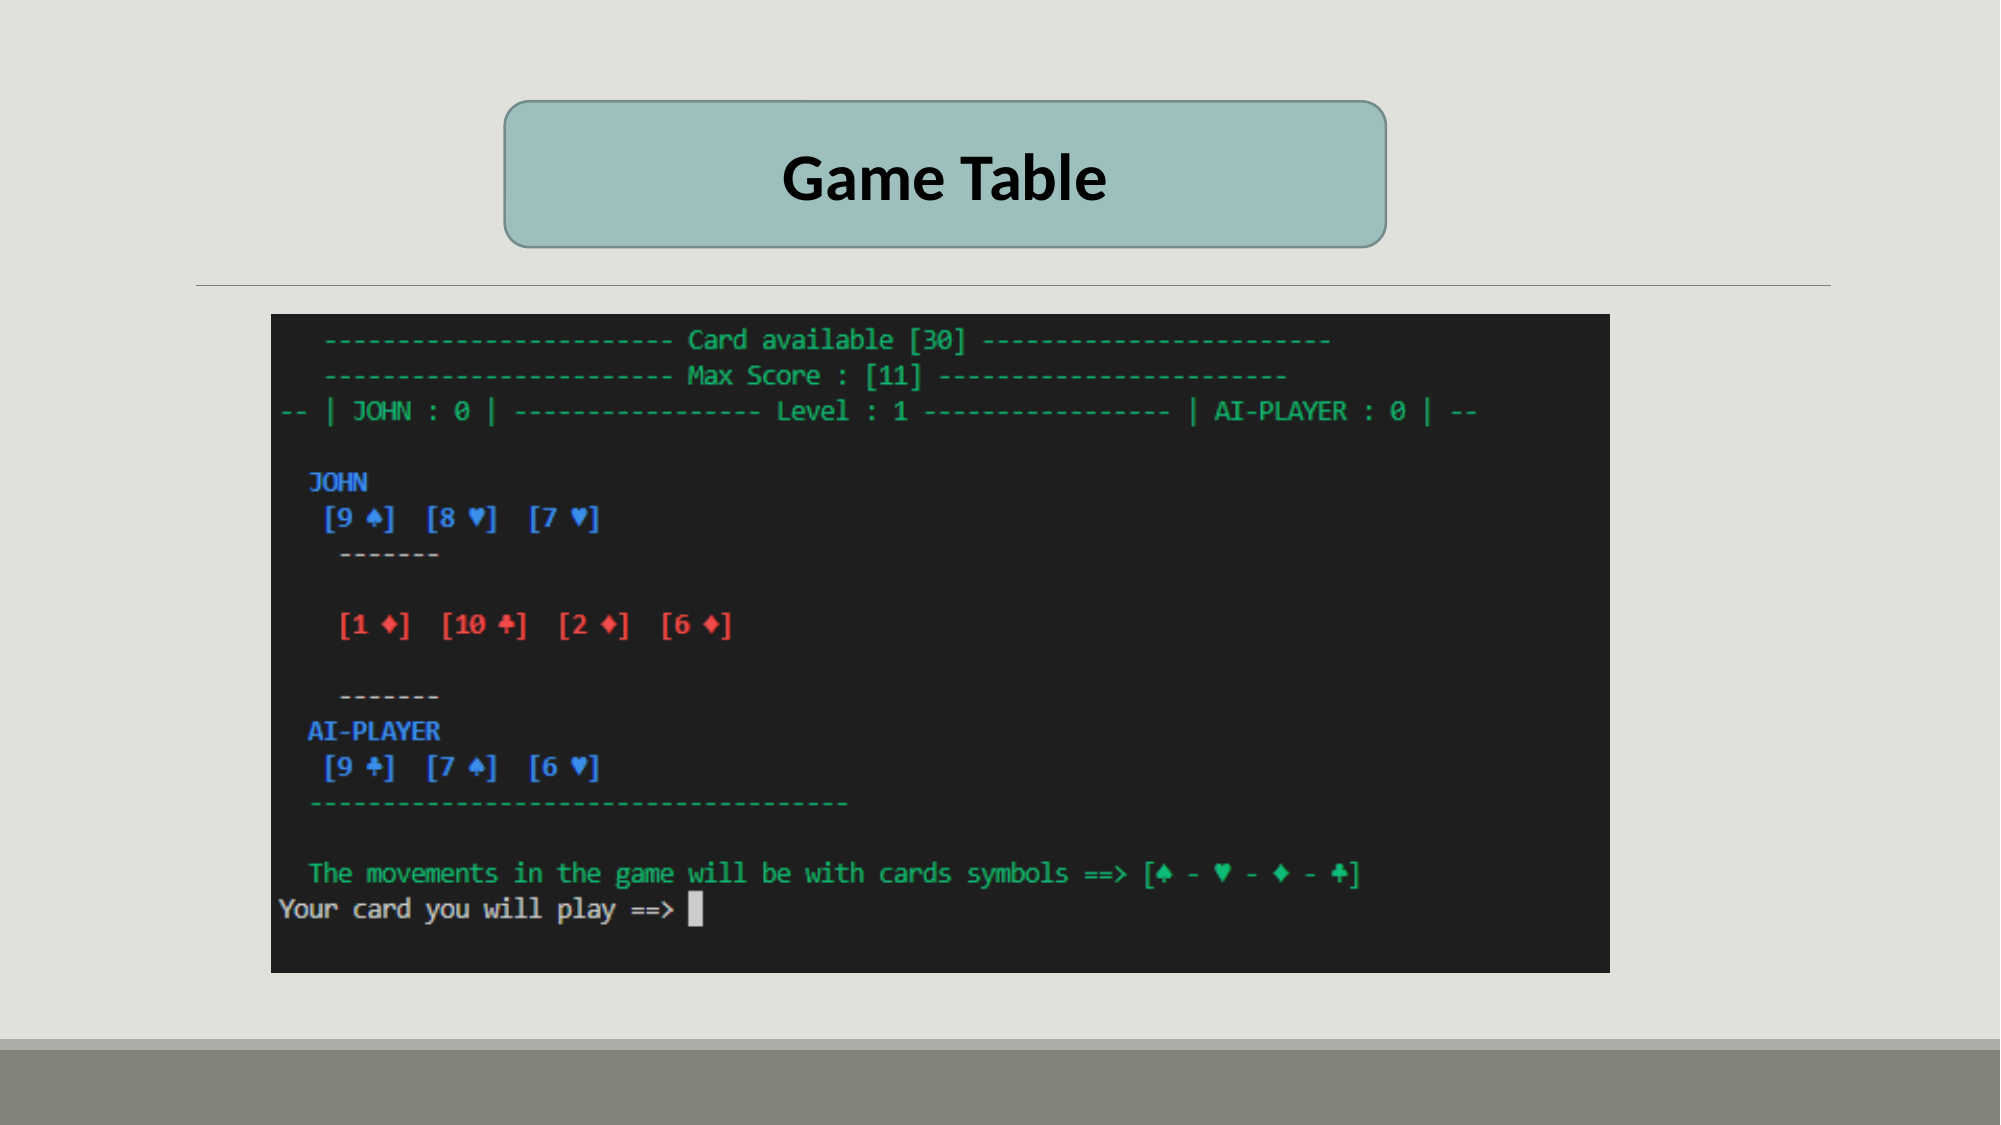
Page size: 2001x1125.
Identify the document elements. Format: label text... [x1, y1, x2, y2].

picture [270, 313, 1611, 973]
text_box Game Table [503, 99, 1388, 249]
